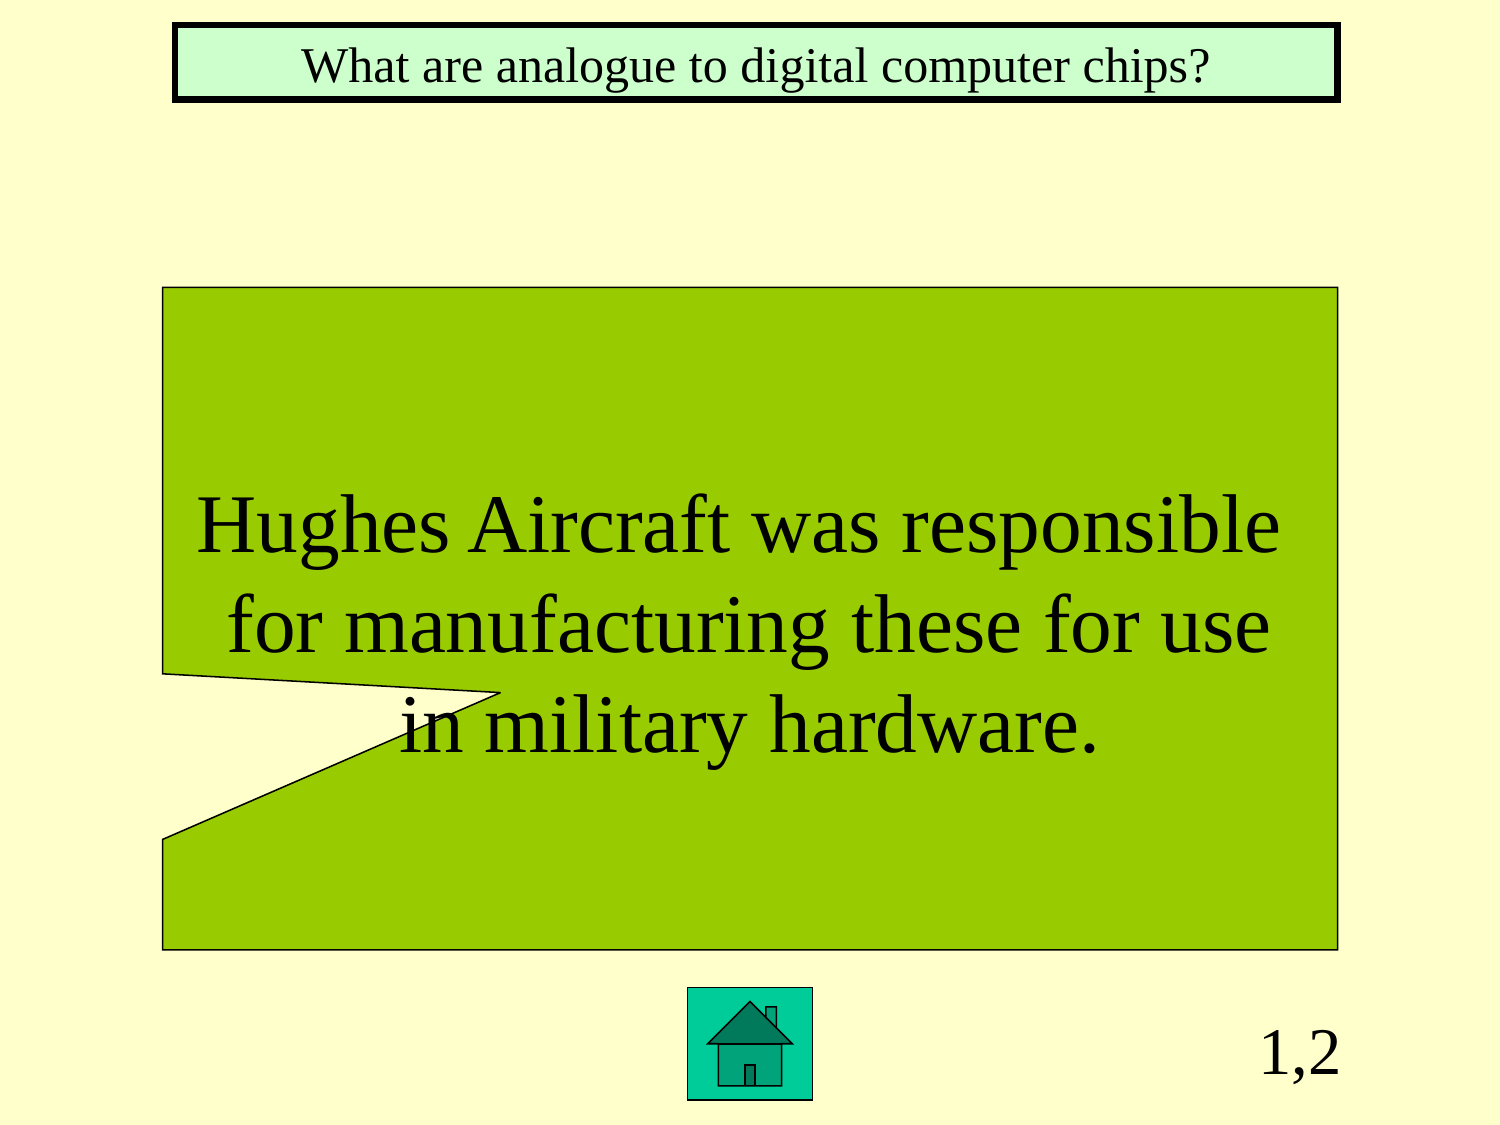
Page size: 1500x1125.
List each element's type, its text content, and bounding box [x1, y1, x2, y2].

text_box What are analogue to digital computer chips? [174, 24, 1338, 100]
text_box Hughes Aircraft was responsible for manufacturing these for use in military hardware. [162, 287, 1338, 950]
text_box [687, 987, 813, 1101]
subtitle 1,2 [1099, 999, 1500, 1125]
